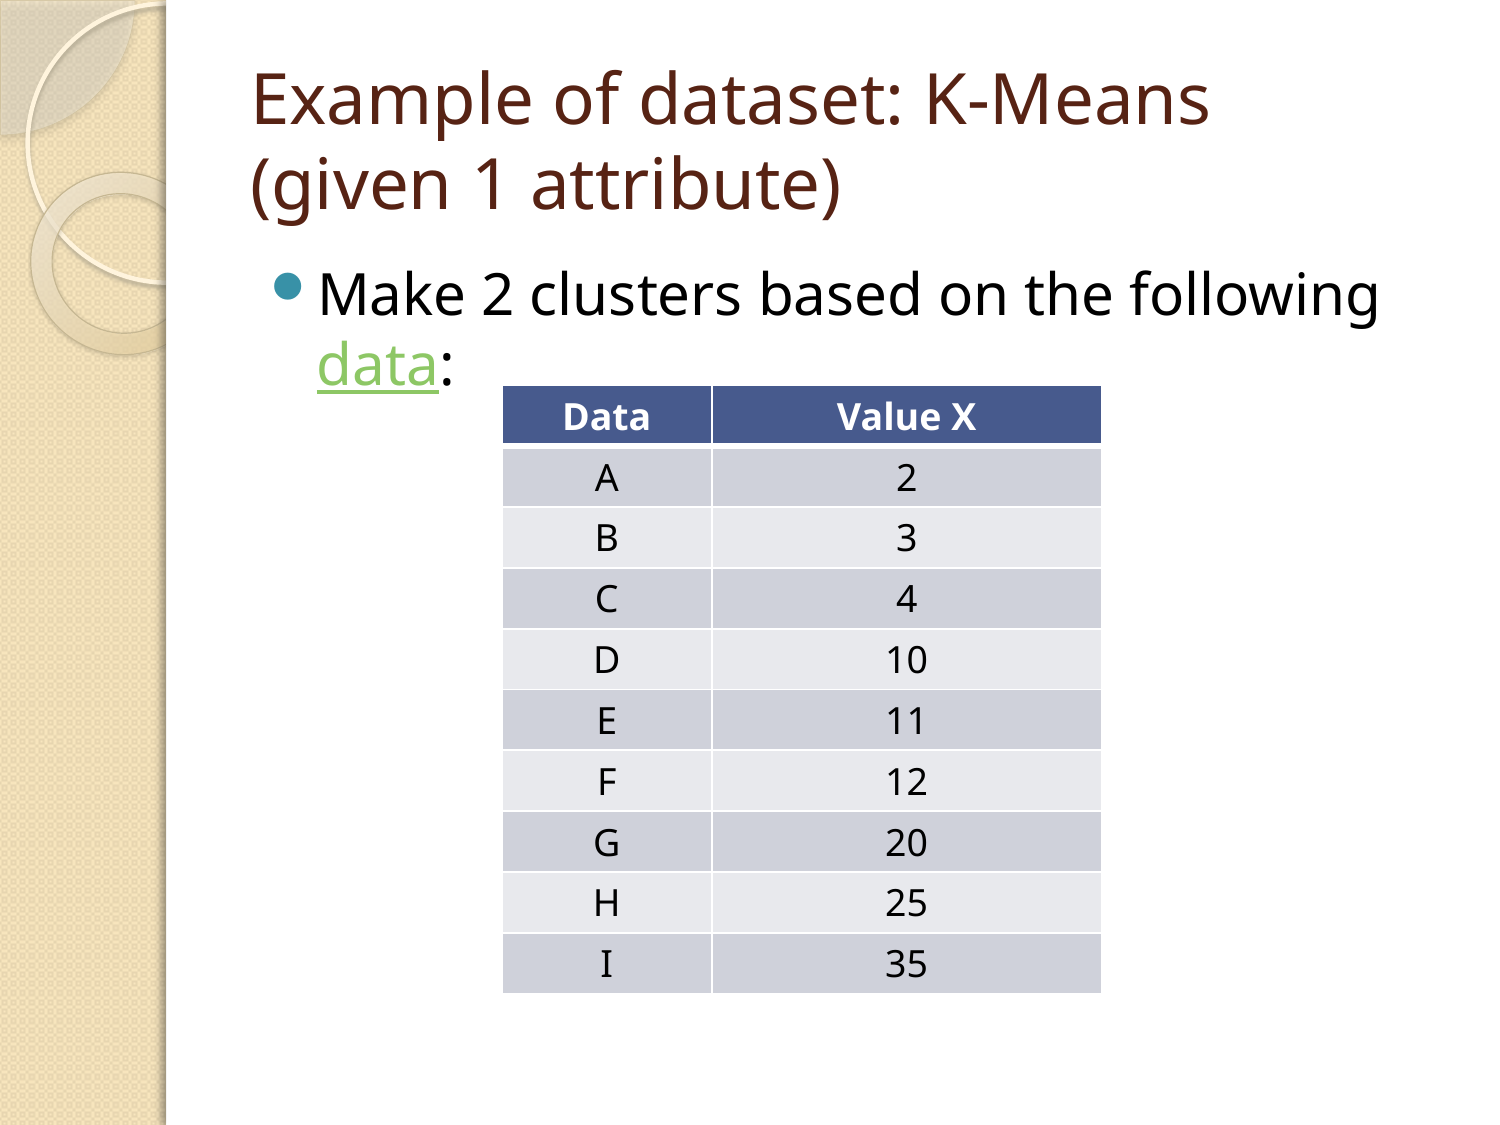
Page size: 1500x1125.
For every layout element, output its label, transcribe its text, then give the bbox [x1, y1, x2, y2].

table_cell 35 [713, 934, 1101, 993]
table_cell 25 [713, 873, 1101, 932]
table_cell 4 [713, 569, 1101, 628]
table_cell 20 [713, 812, 1101, 871]
table_header Data [503, 409, 711, 443]
table_cell 3 [713, 508, 1101, 567]
table_cell G [503, 812, 711, 871]
table_cell A [503, 449, 711, 506]
table_cell D [503, 630, 711, 689]
table_cell B [503, 508, 711, 567]
table_cell 2 [713, 449, 1101, 506]
table_cell H [503, 873, 711, 932]
table_cell E [503, 690, 711, 749]
table_cell 11 [713, 690, 1101, 749]
table_cell 10 [713, 630, 1101, 689]
table_cell F [503, 751, 711, 810]
table_cell C [503, 569, 711, 628]
table_cell 12 [713, 751, 1101, 810]
list Make 2 clusters based on the following data: [242, 249, 1466, 409]
title Example of dataset: K-Means (given 1 attribute) [235, 45, 1466, 233]
table_header Value X [713, 409, 1101, 443]
table_cell I [503, 934, 711, 993]
